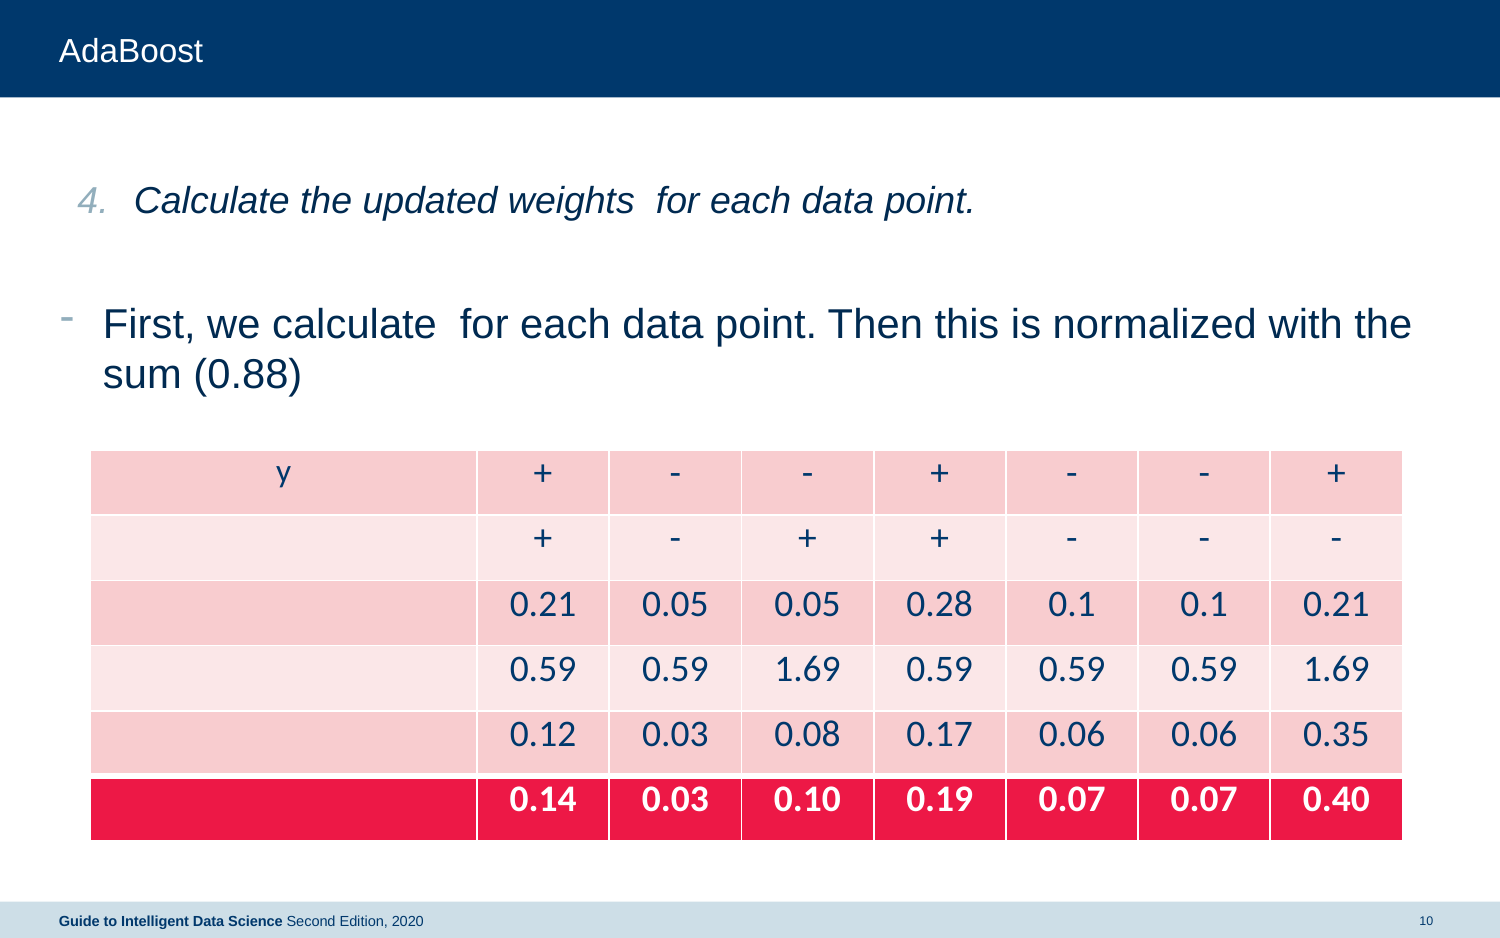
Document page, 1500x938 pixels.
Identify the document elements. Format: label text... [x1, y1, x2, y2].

footer Guide to Intelligent Data Science Second Edition, 2020 [58, 900, 717, 938]
slide_number 10 [1411, 900, 1442, 938]
title AdaBoost [58, 28, 1442, 70]
